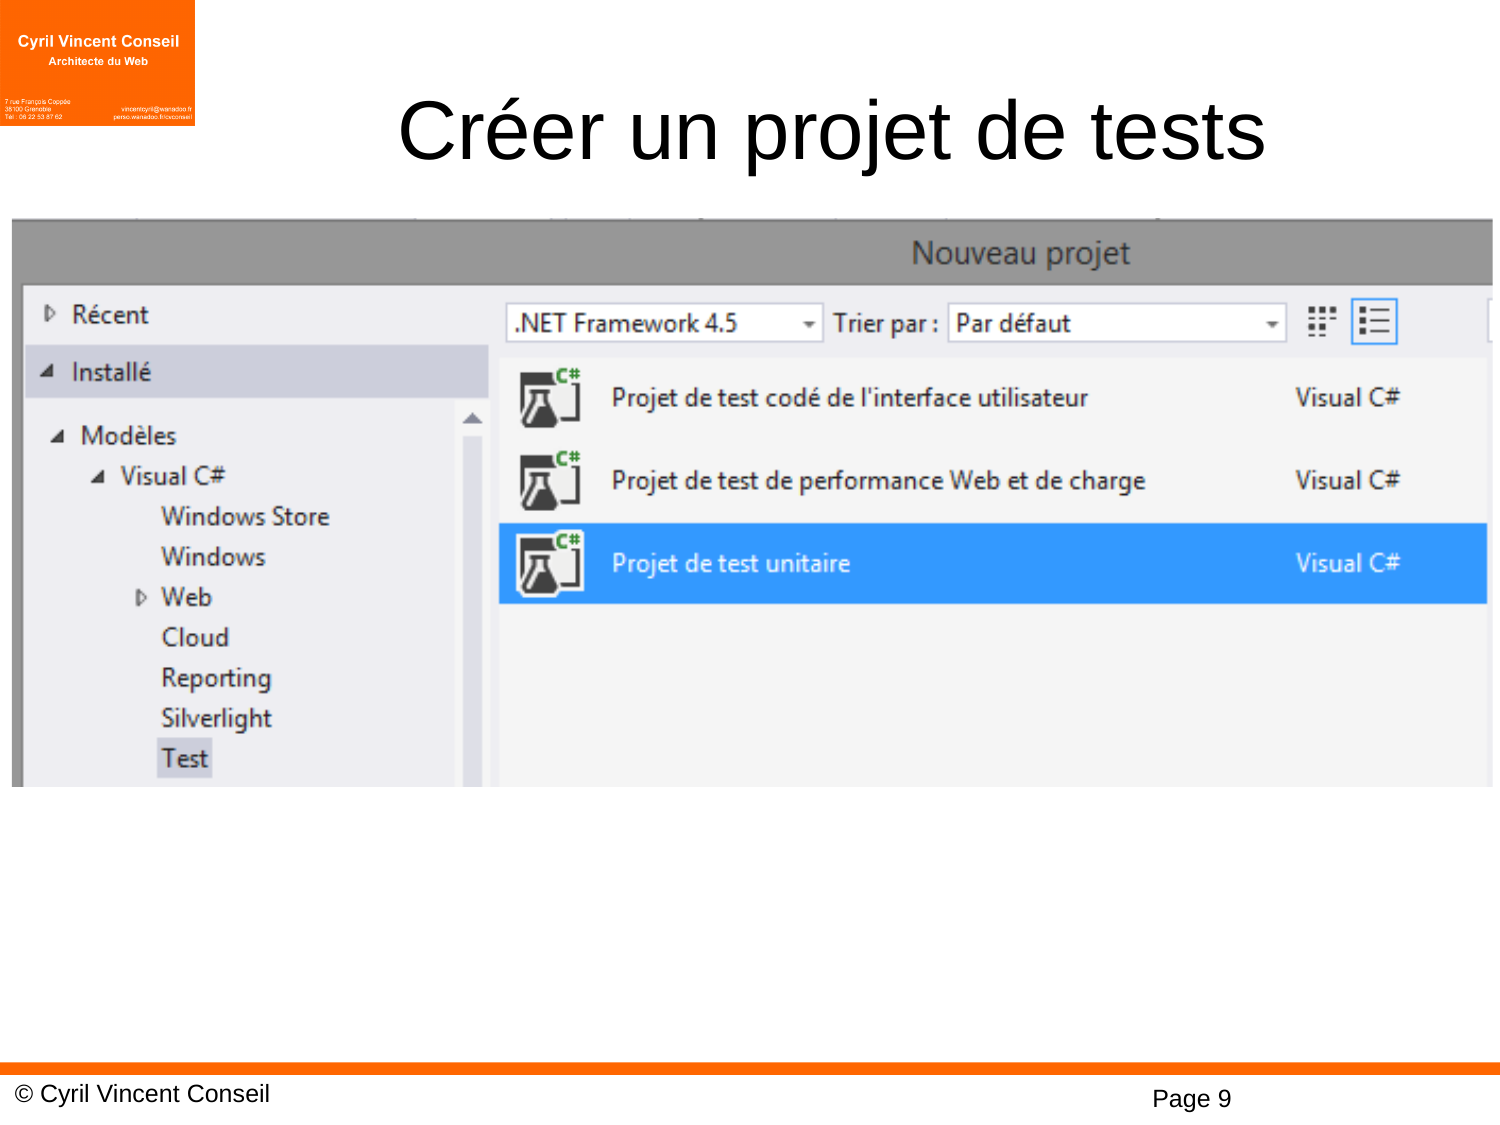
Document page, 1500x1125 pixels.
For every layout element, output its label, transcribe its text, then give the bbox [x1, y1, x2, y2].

picture [0, 0, 195, 126]
title Créer un projet de tests [194, 32, 1470, 216]
picture [11, 218, 1494, 788]
